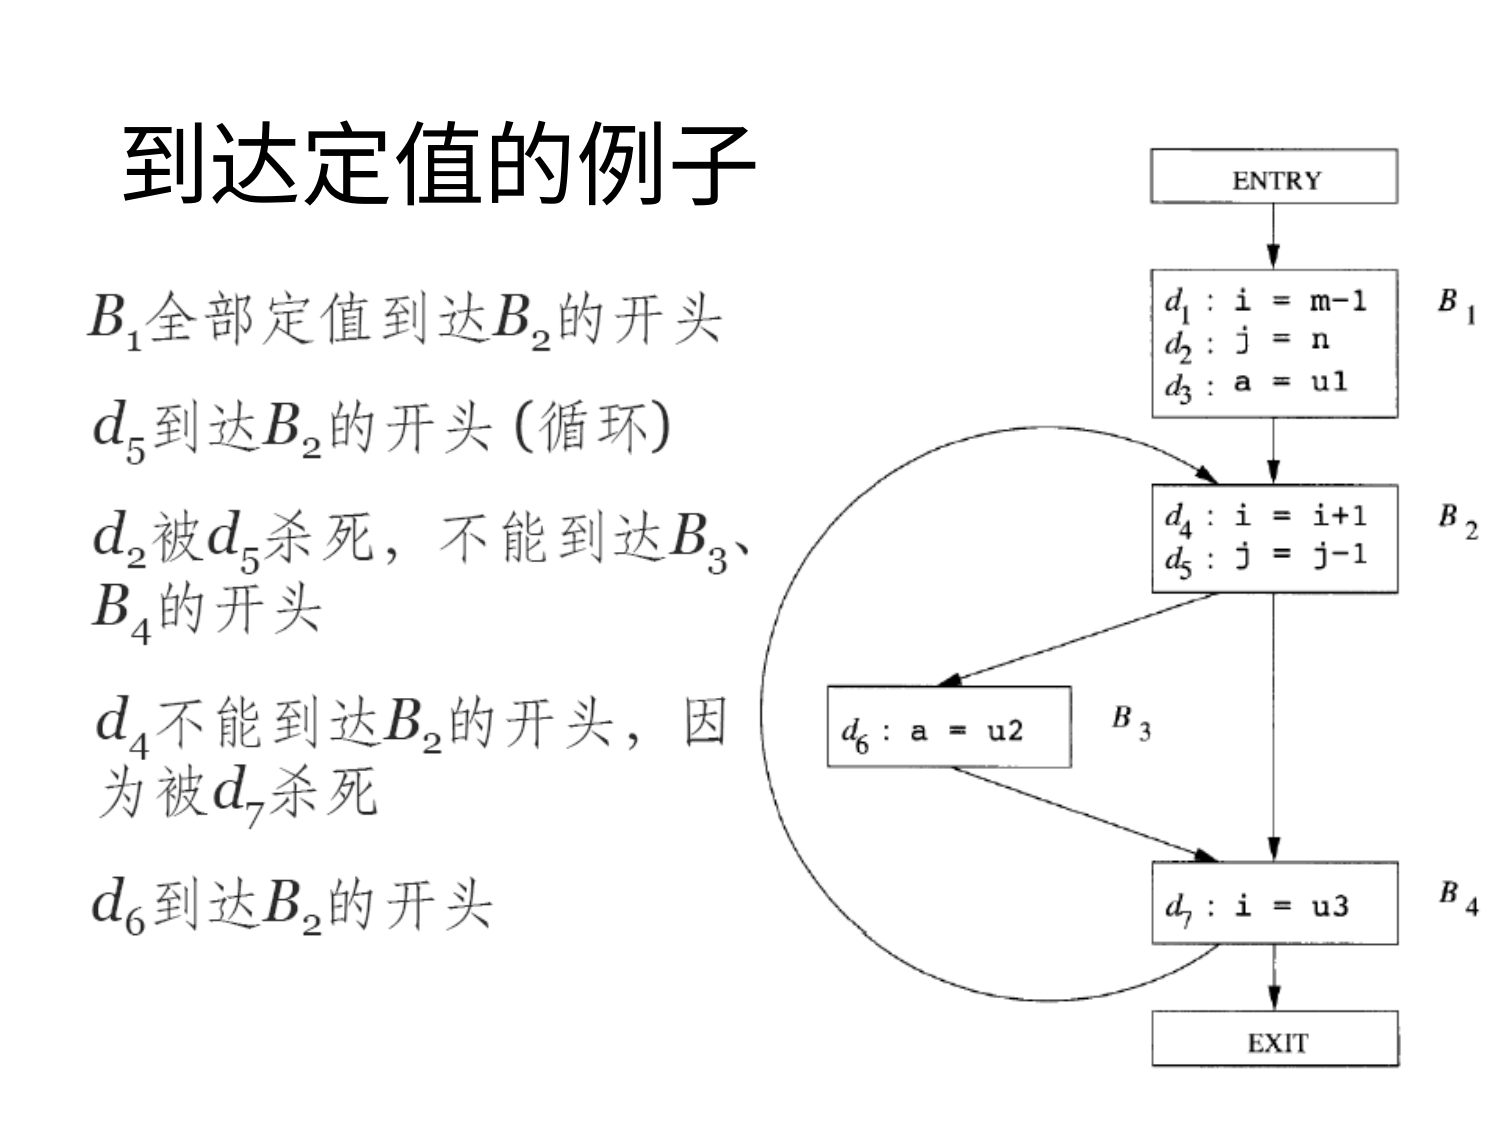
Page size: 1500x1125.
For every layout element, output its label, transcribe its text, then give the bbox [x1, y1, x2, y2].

title 到达定值的例子 [103, 59, 1397, 278]
picture [86, 392, 682, 468]
picture [91, 686, 732, 834]
picture [86, 145, 1484, 1072]
picture [86, 277, 737, 356]
picture [86, 869, 506, 942]
